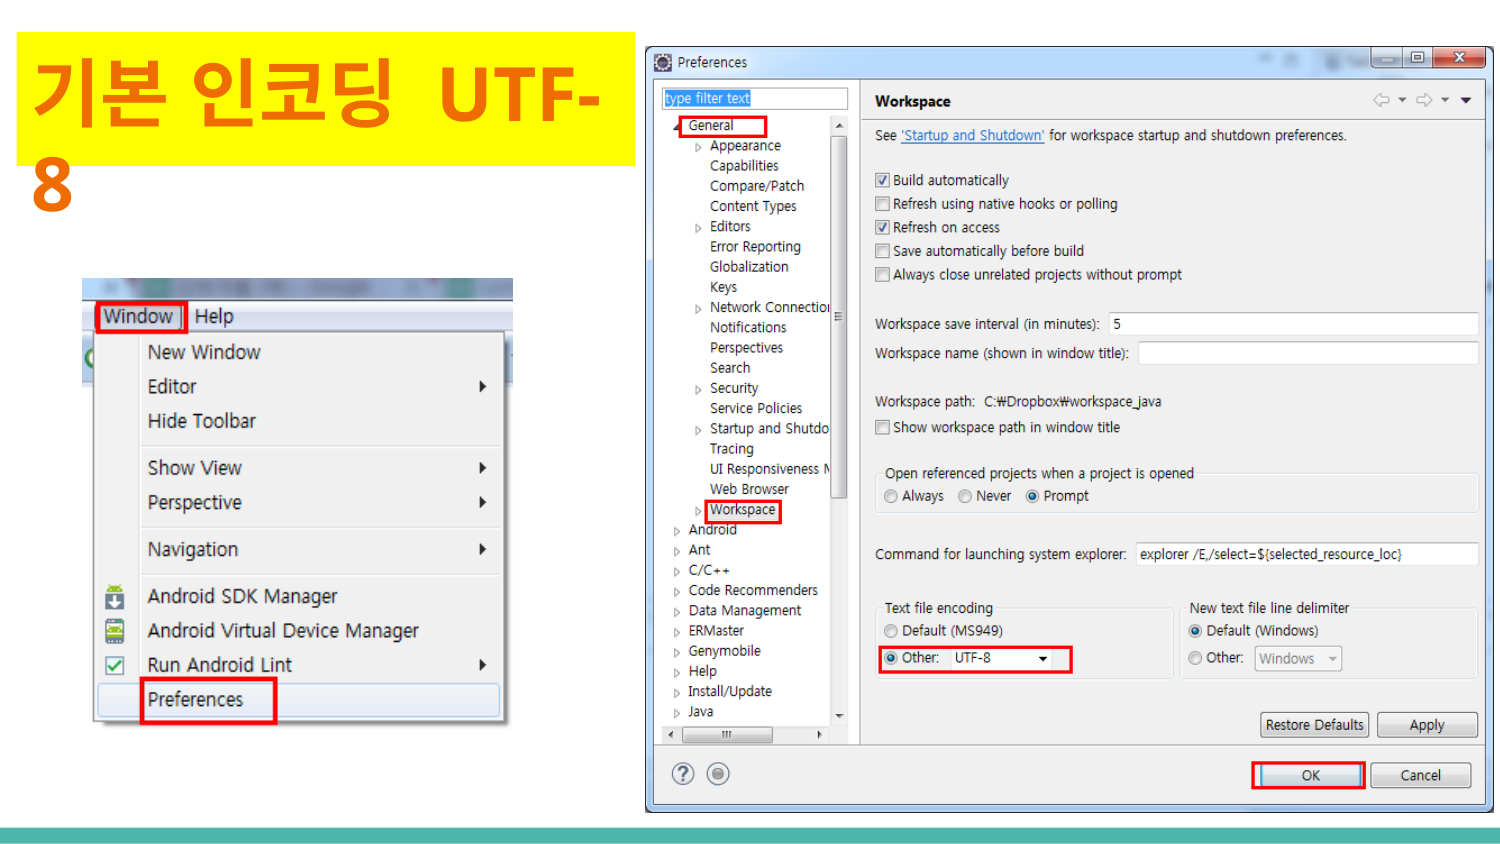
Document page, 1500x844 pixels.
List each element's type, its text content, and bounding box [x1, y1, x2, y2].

title 기본 인코딩 UTF-8 [16, 31, 636, 167]
picture [82, 277, 513, 741]
picture [645, 45, 1495, 813]
